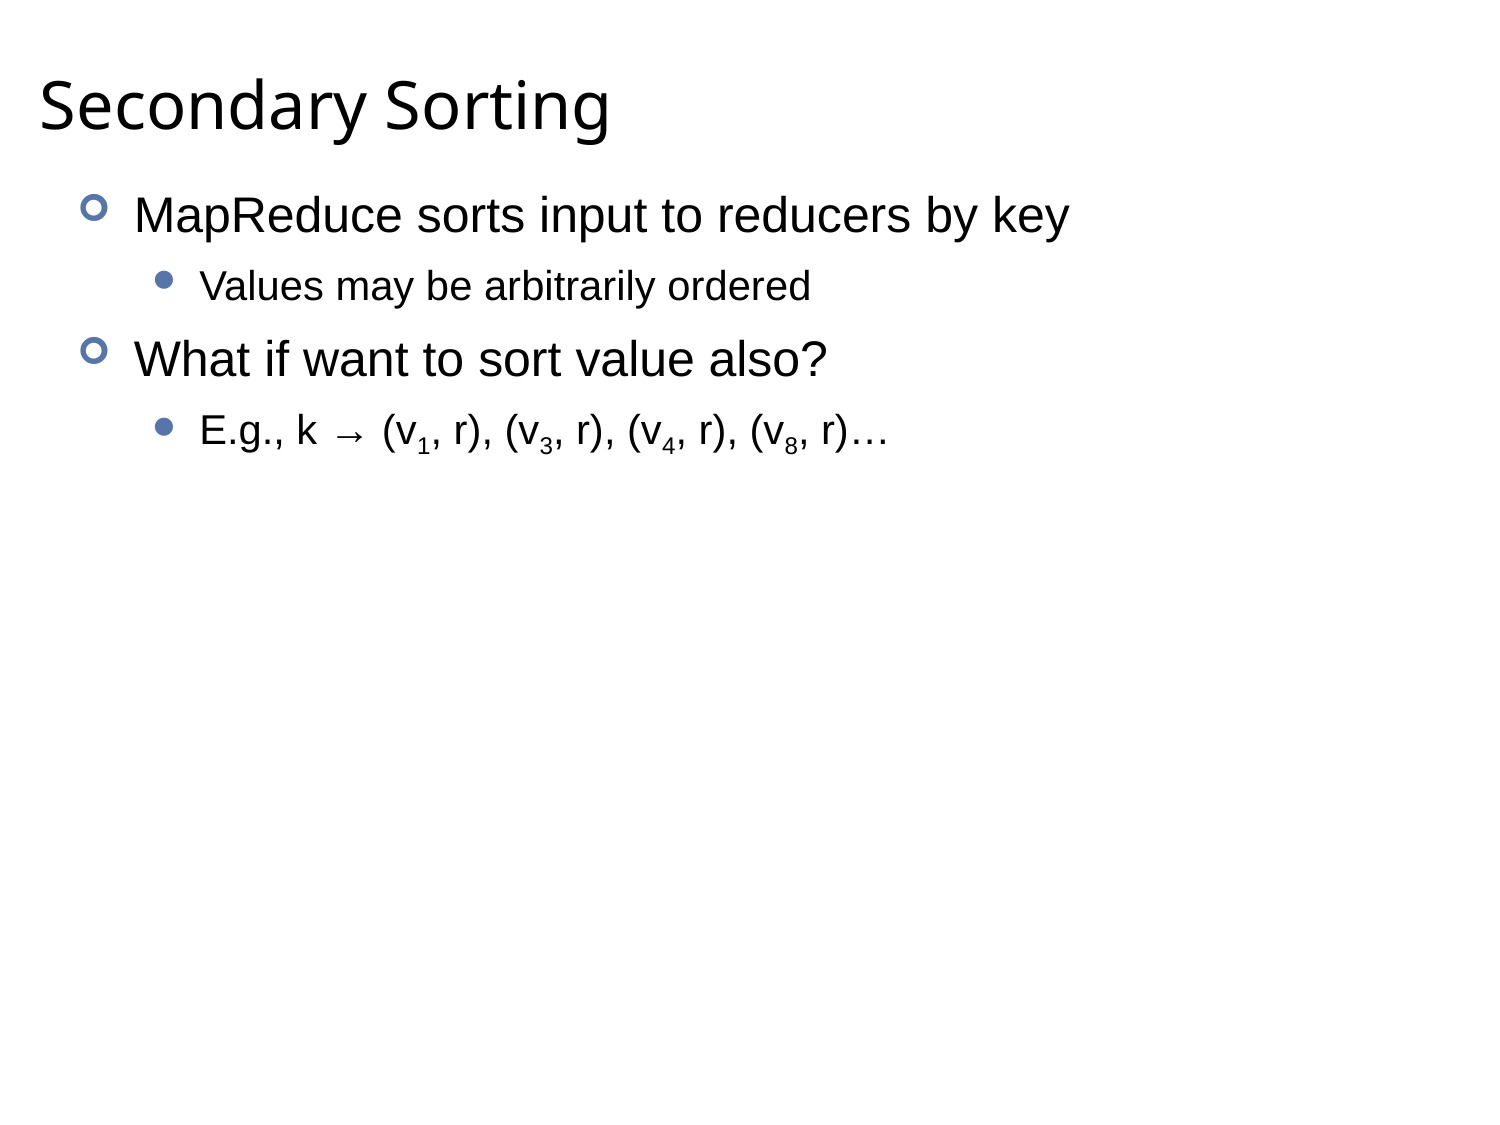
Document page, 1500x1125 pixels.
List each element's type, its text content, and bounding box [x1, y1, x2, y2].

title Secondary Sorting [24, 18, 1451, 188]
list MapReduce sorts input to reducers by key Values may be arbitrarily ordered What if want to sort value also? E.g., k → (v1, r), (v3, r), (v4, r), (v8, r)… [62, 174, 1451, 1013]
